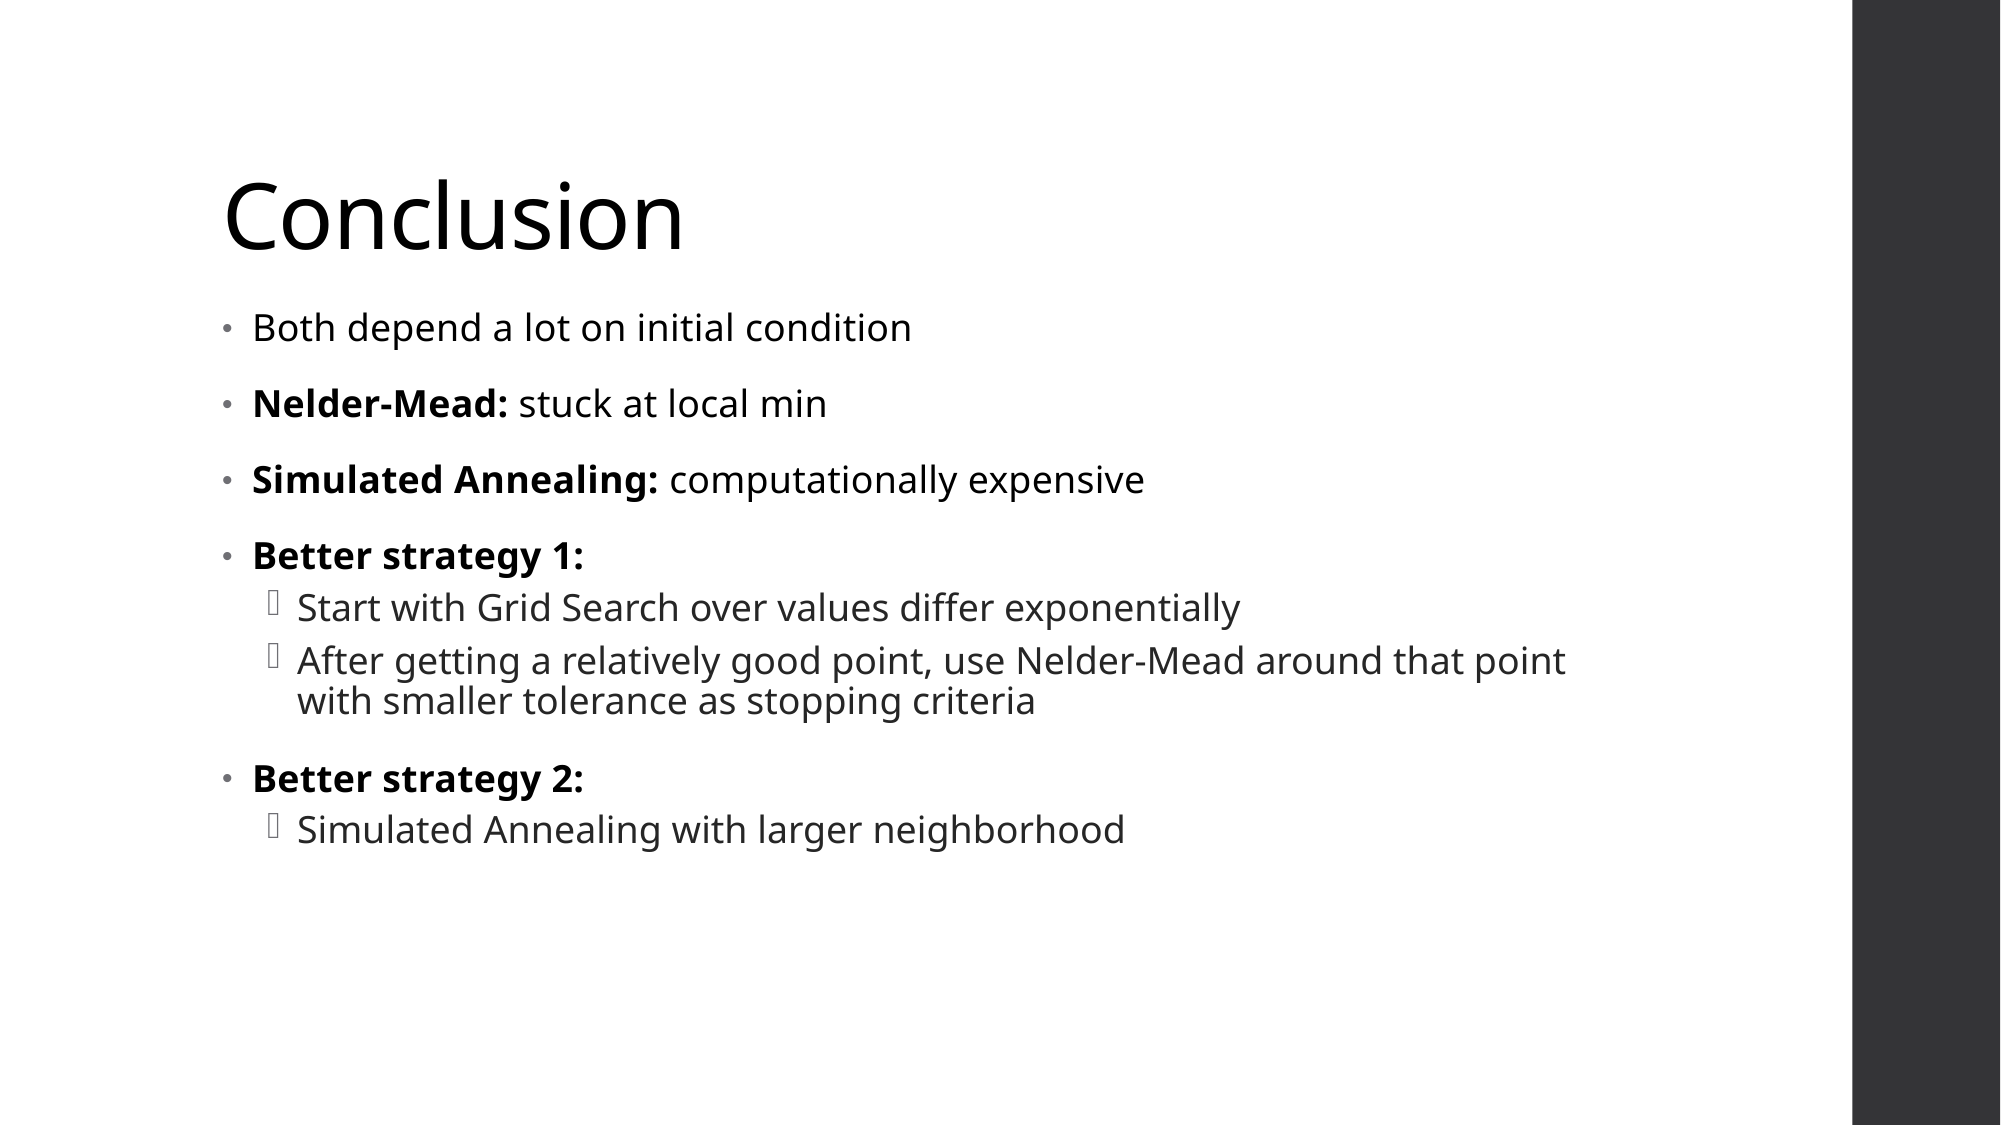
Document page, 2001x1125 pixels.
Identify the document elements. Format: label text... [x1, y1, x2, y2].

list Both depend a lot on initial condition Nelder-Mead: stuck at local min Simulated Annealing: computationally expensive Better strategy 1: Start with Grid Search over values differ exponentially After getting a relatively good point, use Nelder-Mead around that point with smaller tolerance as stopping criteria Better strategy 2: Simulated Annealing with larger neighborhood [206, 299, 1617, 1014]
title Conclusion [206, 60, 1797, 278]
